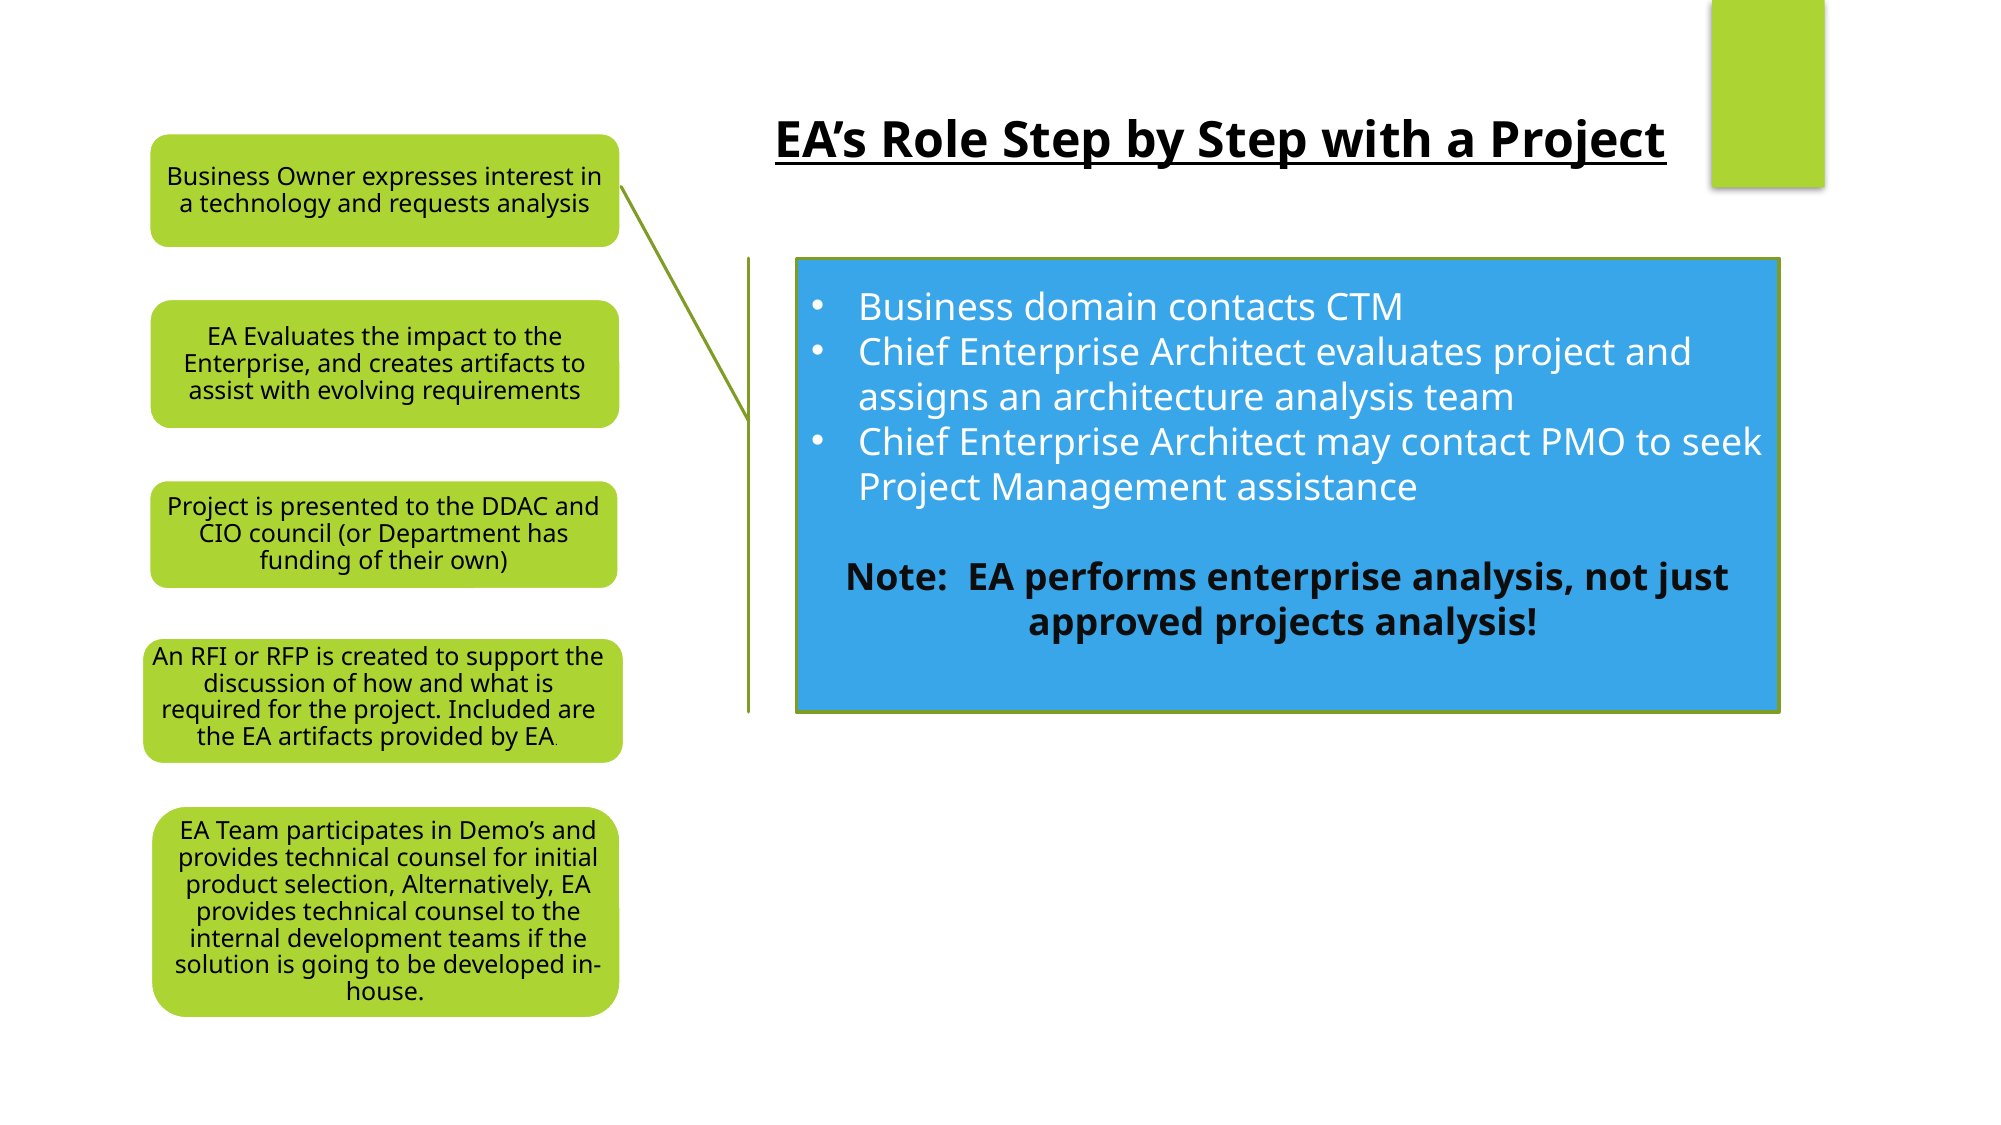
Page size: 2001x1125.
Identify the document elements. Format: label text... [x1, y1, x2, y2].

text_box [148, 132, 622, 249]
text_box EA’s Role Step by Step with a Project [759, 100, 1682, 176]
text_box Business domain contacts CTM Chief Enterprise Architect evaluates project and assigns an architecture analysis team Chief Enterprise Architect may contact PMO to seek Project Management assistance Note: EA performs enterprise analysis, not just approved projects analysis! [795, 257, 1781, 714]
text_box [148, 479, 620, 590]
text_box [148, 298, 622, 431]
text_box Business domain contacts CTM Chief Enterprise Architect evaluates project and assigns an architecture analysis team Chief Enterprise Architect may contact PMO to seek Project Management assistance Note: EA performs enterprise analysis, not just approved projects analysis! [626, 192, 751, 714]
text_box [150, 805, 622, 1019]
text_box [141, 637, 625, 765]
